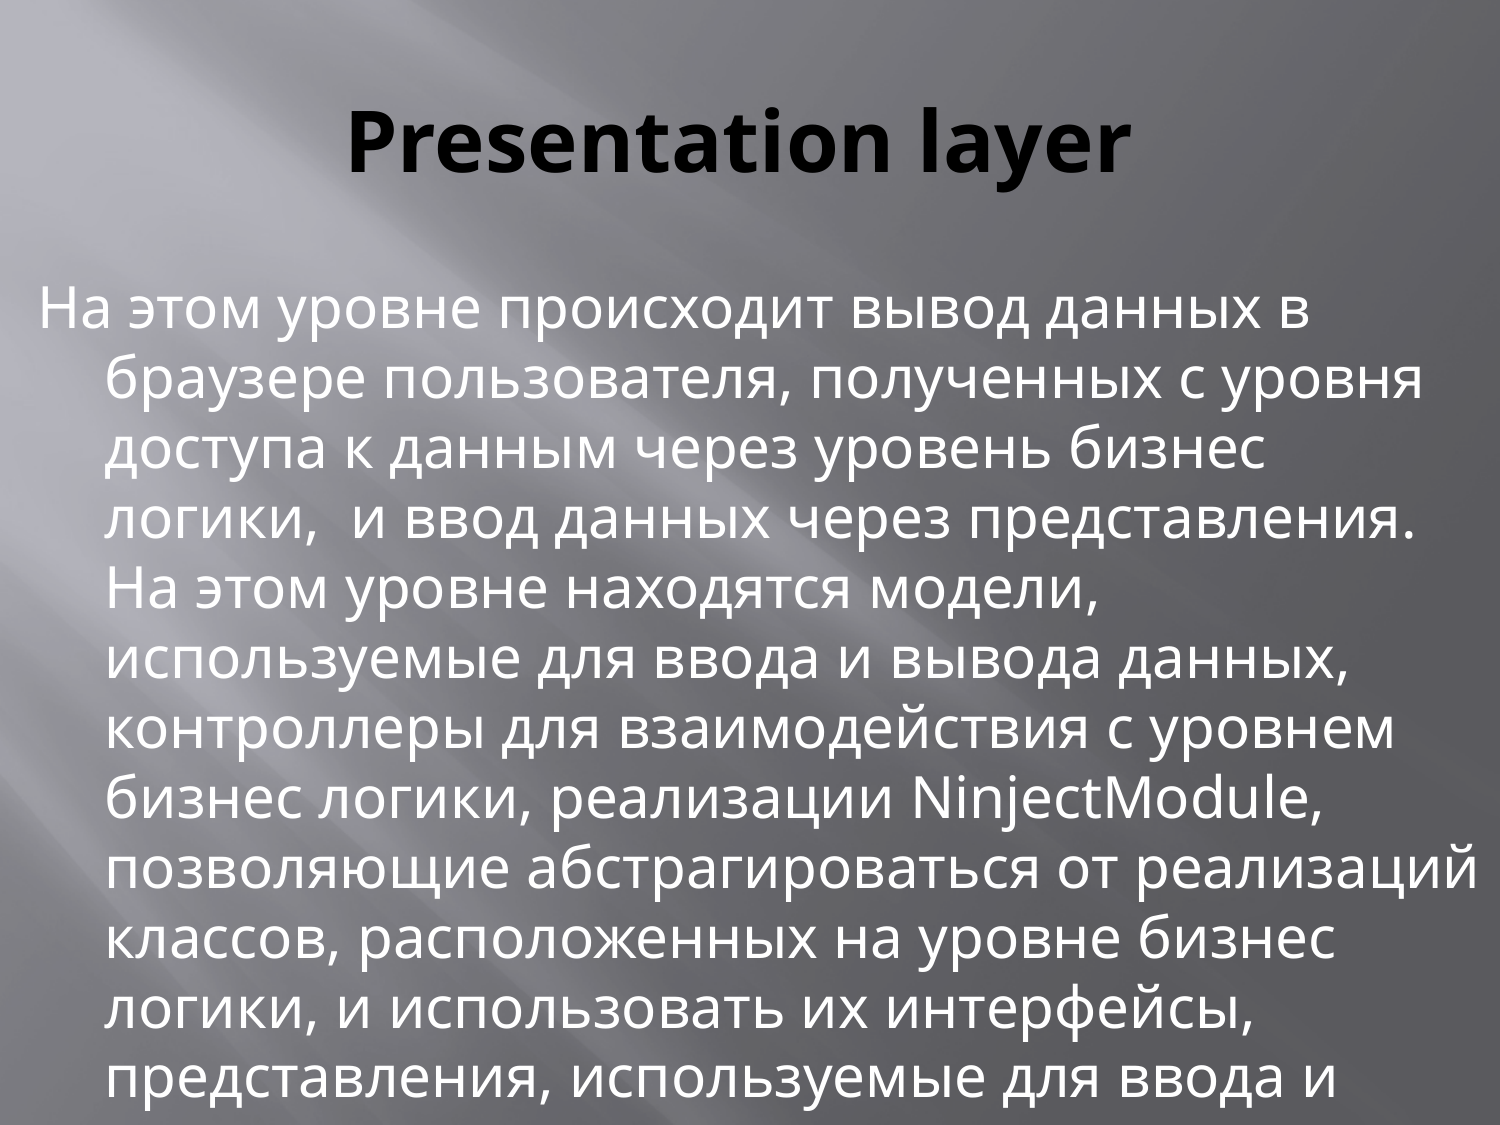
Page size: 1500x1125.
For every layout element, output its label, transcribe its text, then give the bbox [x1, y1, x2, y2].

title Presentation layer [75, 45, 1425, 233]
list На этом уровне происходит вывод данных в браузере пользователя, полученных с уровня доступа к данным через уровень бизнес логики, и ввод данных через представления. На этом уровне находятся модели, используемые для ввода и вывода данных, контроллеры для взаимодействия с уровнем бизнес логики, реализации NinjectModule, позволяющие абстрагироваться от реализаций классов, расположенных на уровне бизнес логики, и использовать их интерфейсы, представления, используемые для ввода и выводы данных. [0, 262, 1500, 1125]
